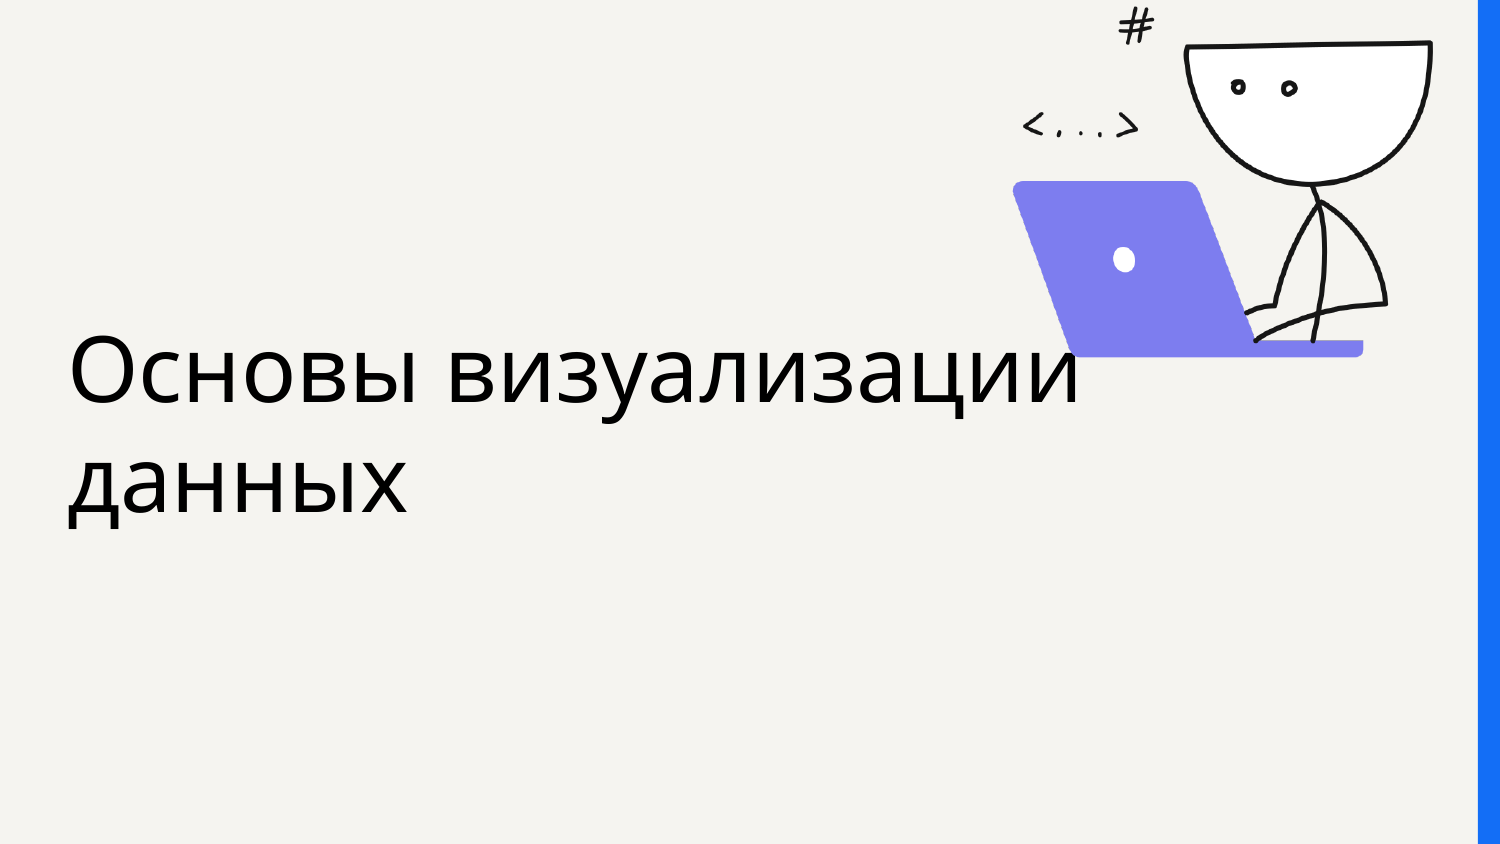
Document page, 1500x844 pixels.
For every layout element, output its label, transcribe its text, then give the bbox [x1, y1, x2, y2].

title Основы визуализации данных [52, 249, 1174, 593]
text_box [1477, 0, 1500, 844]
picture [988, 0, 1466, 422]
